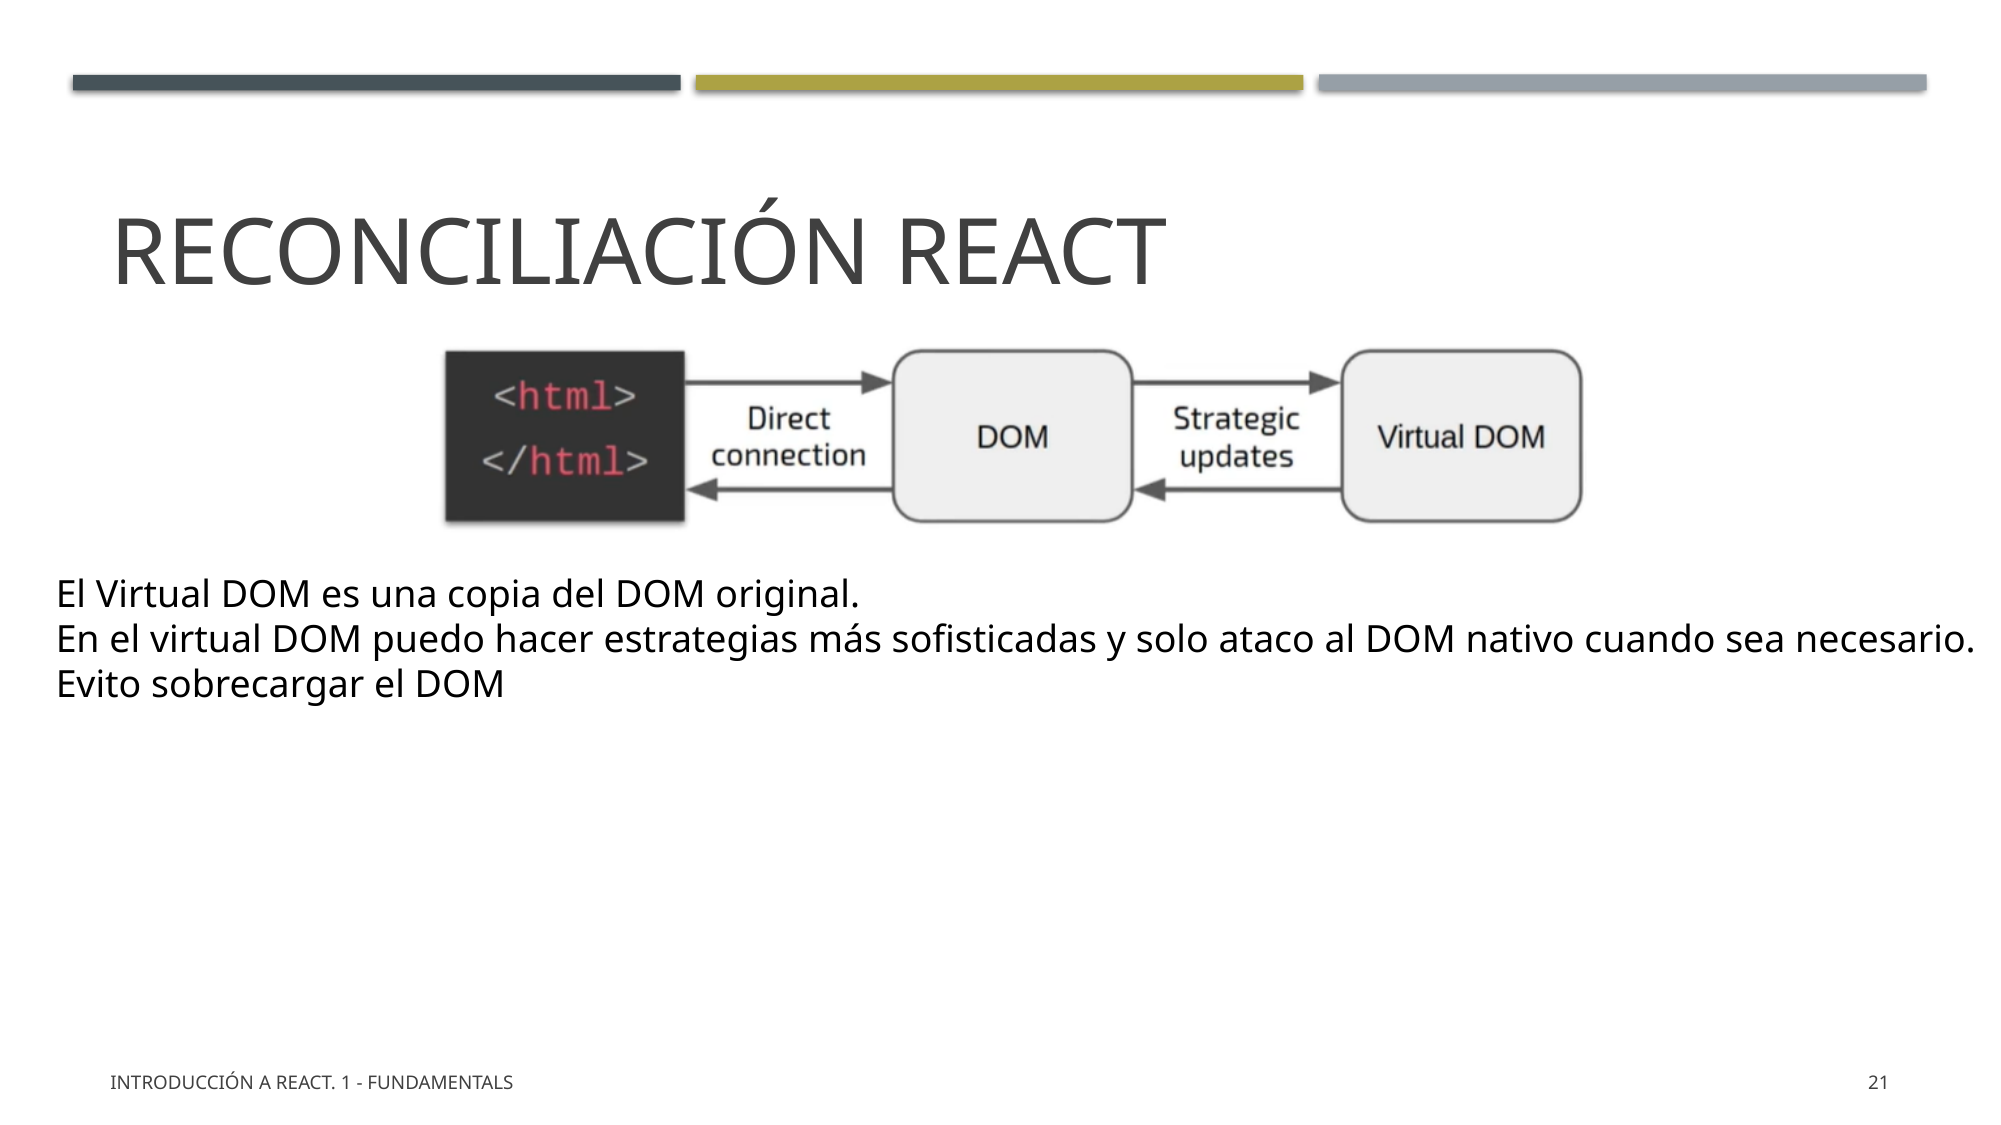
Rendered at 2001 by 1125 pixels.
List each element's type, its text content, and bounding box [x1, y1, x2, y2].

slide_number 21 [1732, 1053, 1905, 1114]
title RECONCILIACIÓN REACT [95, 115, 1905, 311]
text_box El Virtual DOM es una copia del DOM original. En el virtual DOM puedo hacer estrategias más sofisticadas y solo ataco al DOM nativo cuando sea necesario. Evito sobrecargar el DOM [40, 562, 1993, 713]
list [418, 309, 1615, 577]
footer Introducción a React. 1 - Fundamentals [95, 1053, 1230, 1114]
